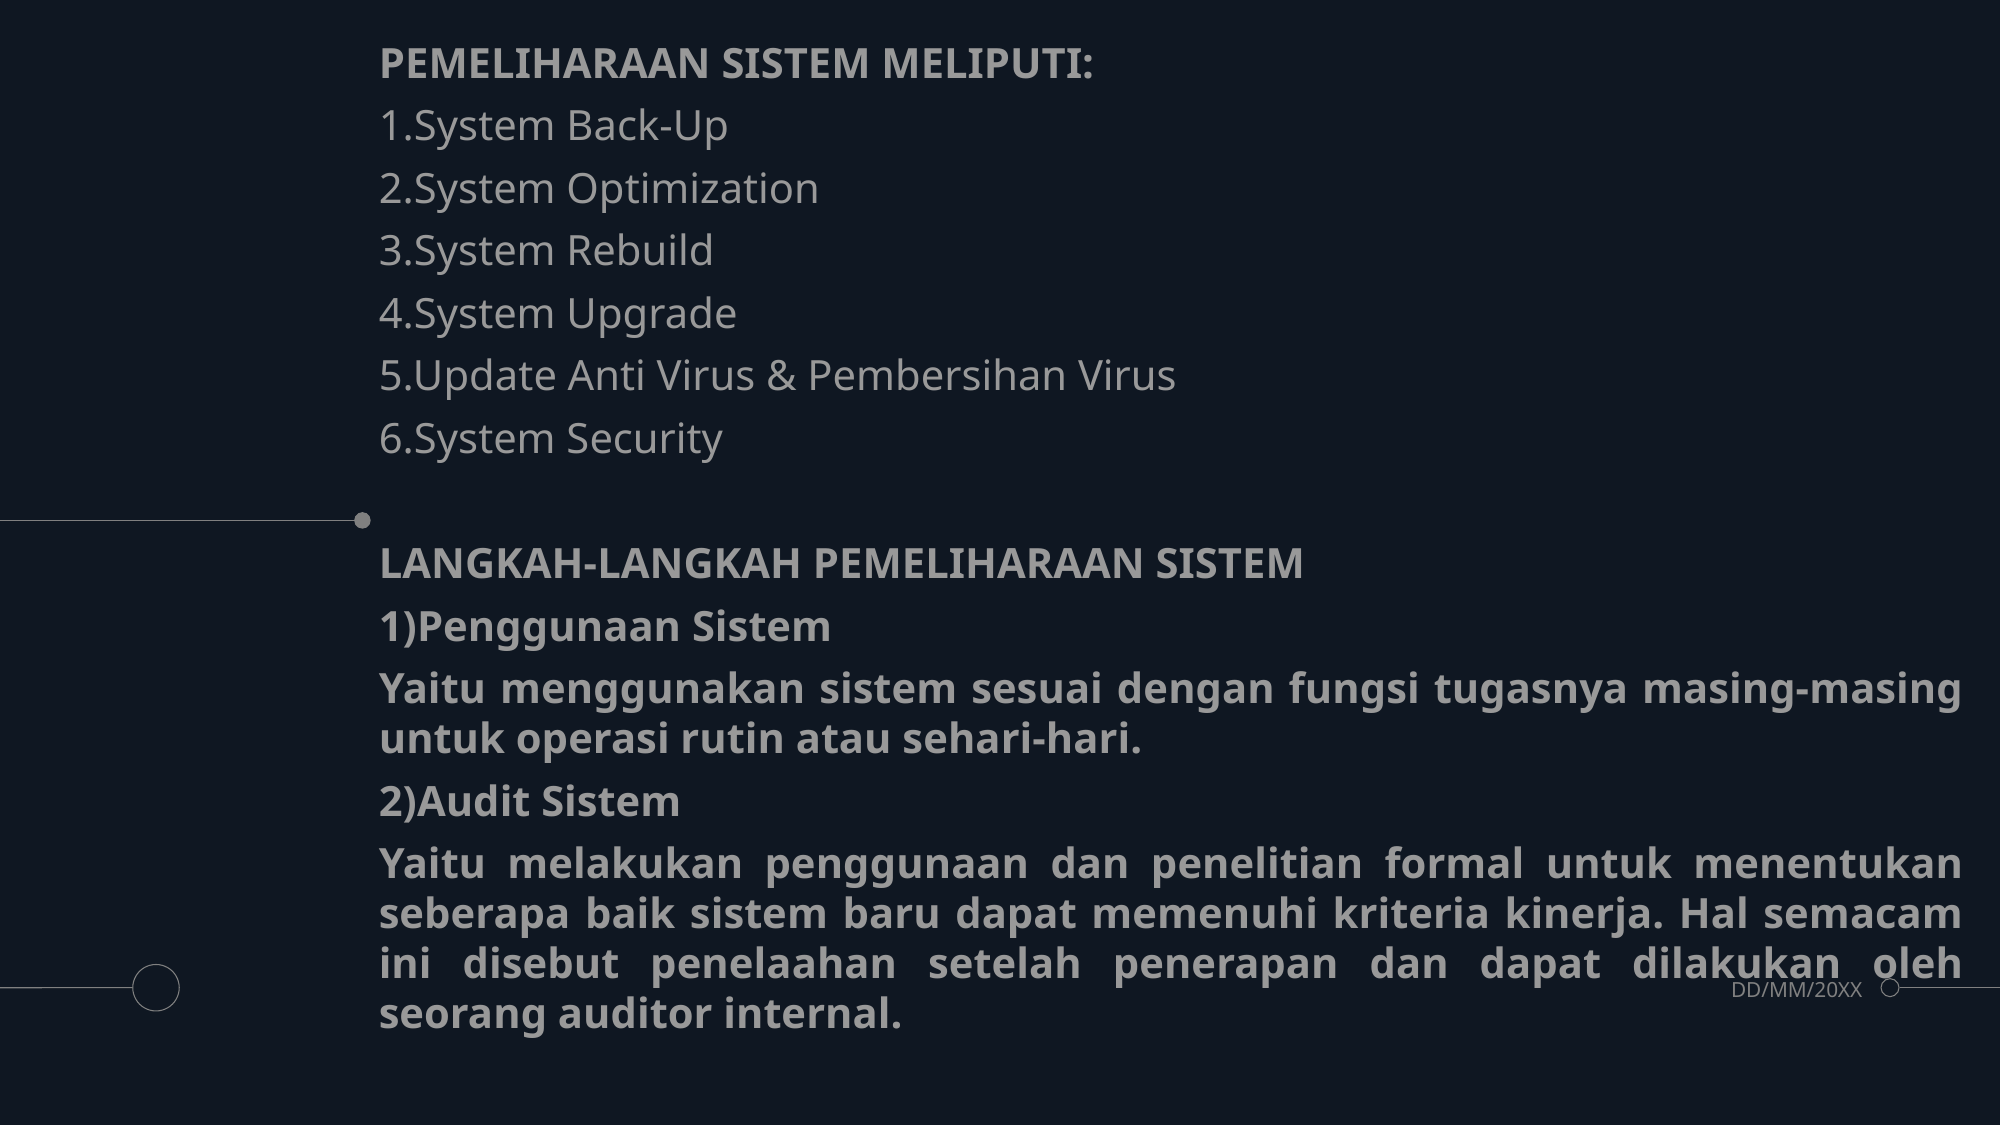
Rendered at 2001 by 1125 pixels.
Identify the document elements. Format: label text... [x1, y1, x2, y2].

slide_number [127, 964, 186, 1014]
slide_number DD/MM/20XX [1643, 964, 1863, 1014]
list PEMELIHARAAN SISTEM MELIPUTI: 1.System Back-Up 2.System Optimization 3.System Rebuild 4.System Upgrade 5.Update Anti Virus & Pembersihan Virus 6.System Security LANGKAH-LANGKAH PEMELIHARAAN SISTEM 1)Penggunaan Sistem Yaitu menggunakan sistem sesuai dengan fungsi tugasnya masing-masing untuk operasi rutin atau sehari-hari. 2)Audit Sistem Yaitu melakukan penggunaan dan penelitian formal untuk menentukan seberapa baik sistem baru dapat memenuhi kriteria kinerja. Hal semacam ini disebut penelaahan setelah penerapan dan dapat dilakukan oleh seorang auditor internal. [378, 36, 1965, 1089]
